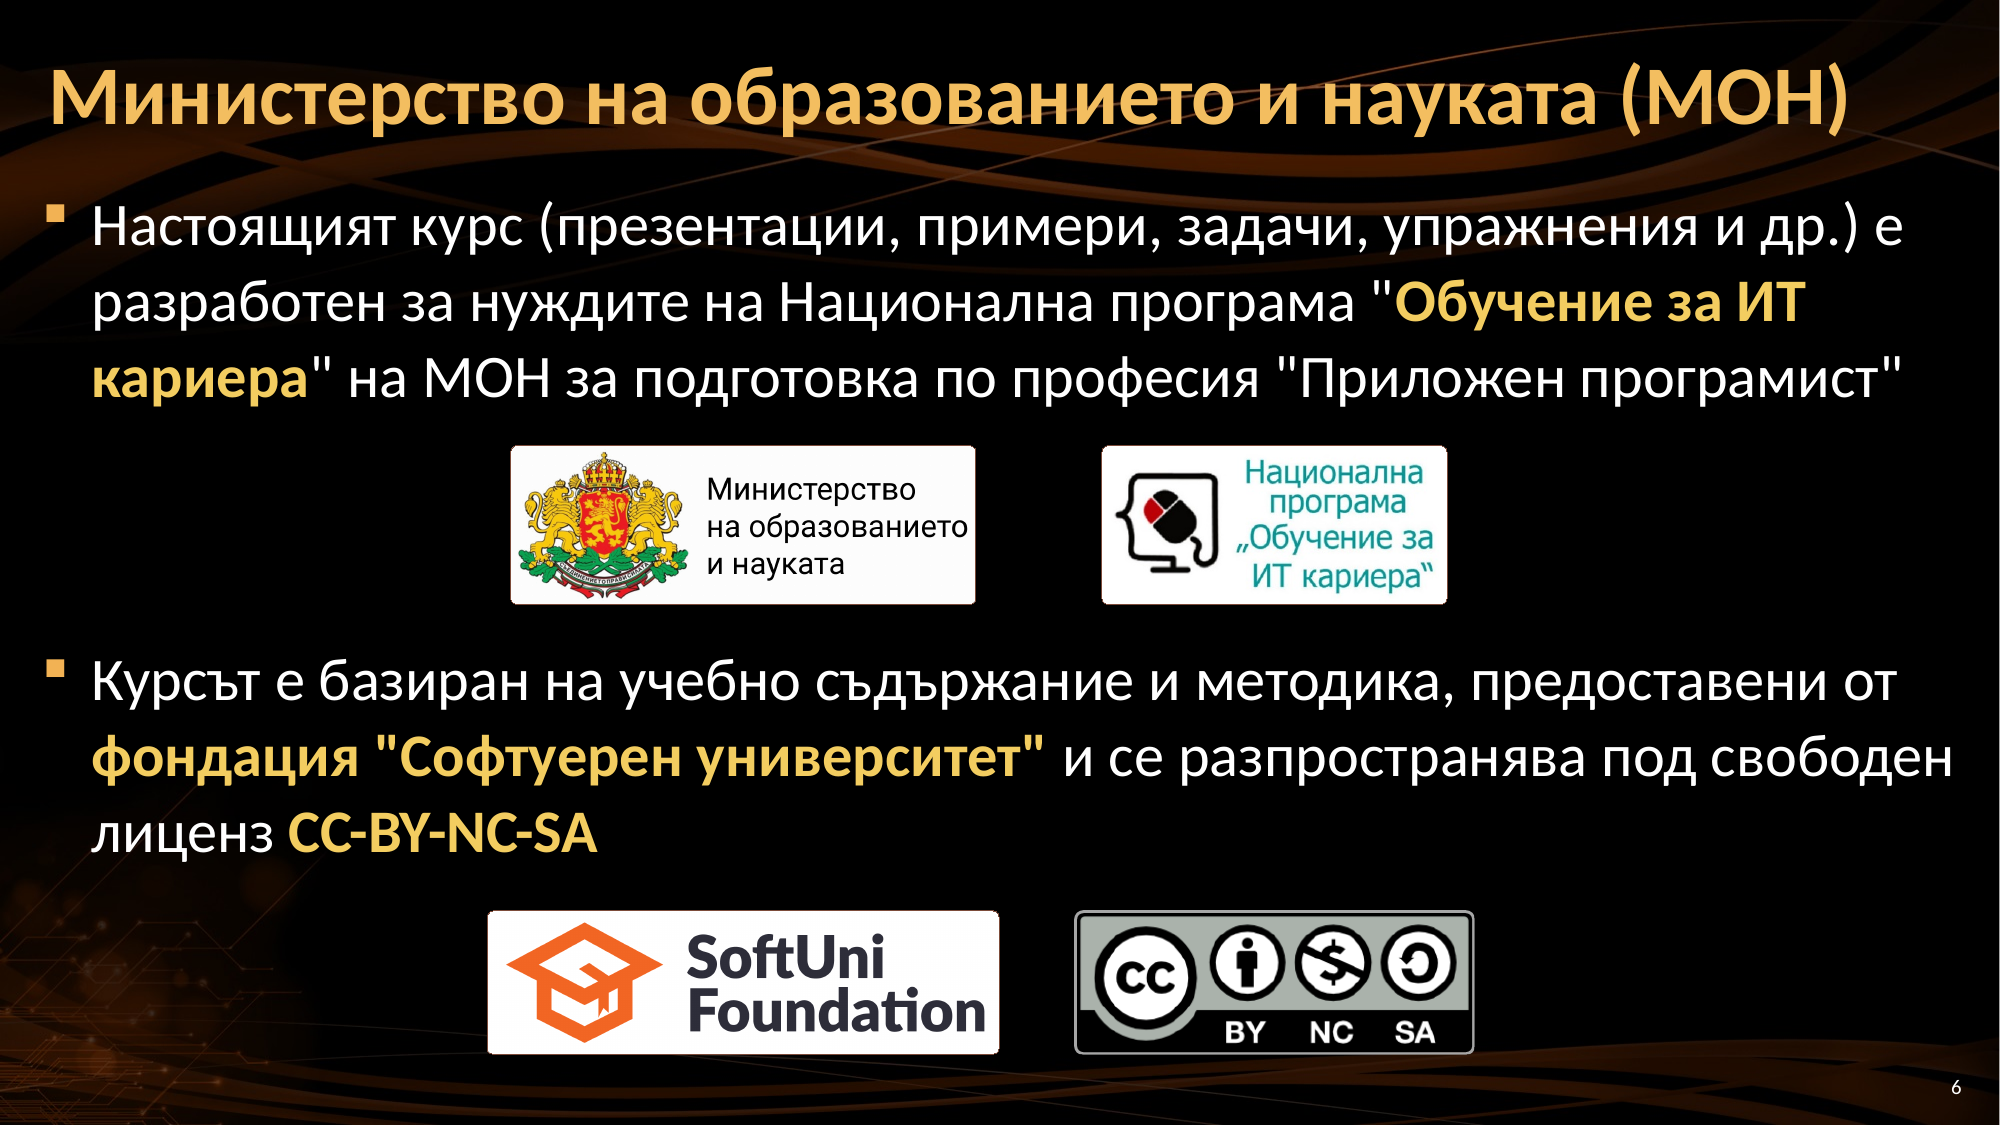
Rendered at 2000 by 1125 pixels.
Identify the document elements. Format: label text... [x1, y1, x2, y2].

slide_number 6 [1897, 1070, 1968, 1103]
title Министерство на образованието и науката (МОН) [30, 6, 1975, 189]
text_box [487, 910, 1475, 1055]
picture [0, 0, 2000, 1125]
list Настоящият курс (презентации, примери, задачи, упражнения и др.) е разработен за нуждите на Национална програма "Обучение за ИТ кариера" на МОН за подготовка по професия "Приложен програмист" Курсът е базиран на учебно съдържание и методика, предоставени от фондация "Софтуерен университет" и се разпространява под свободен лиценз CC-BY-NC-SA [23, 174, 1975, 1103]
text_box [510, 445, 1448, 605]
